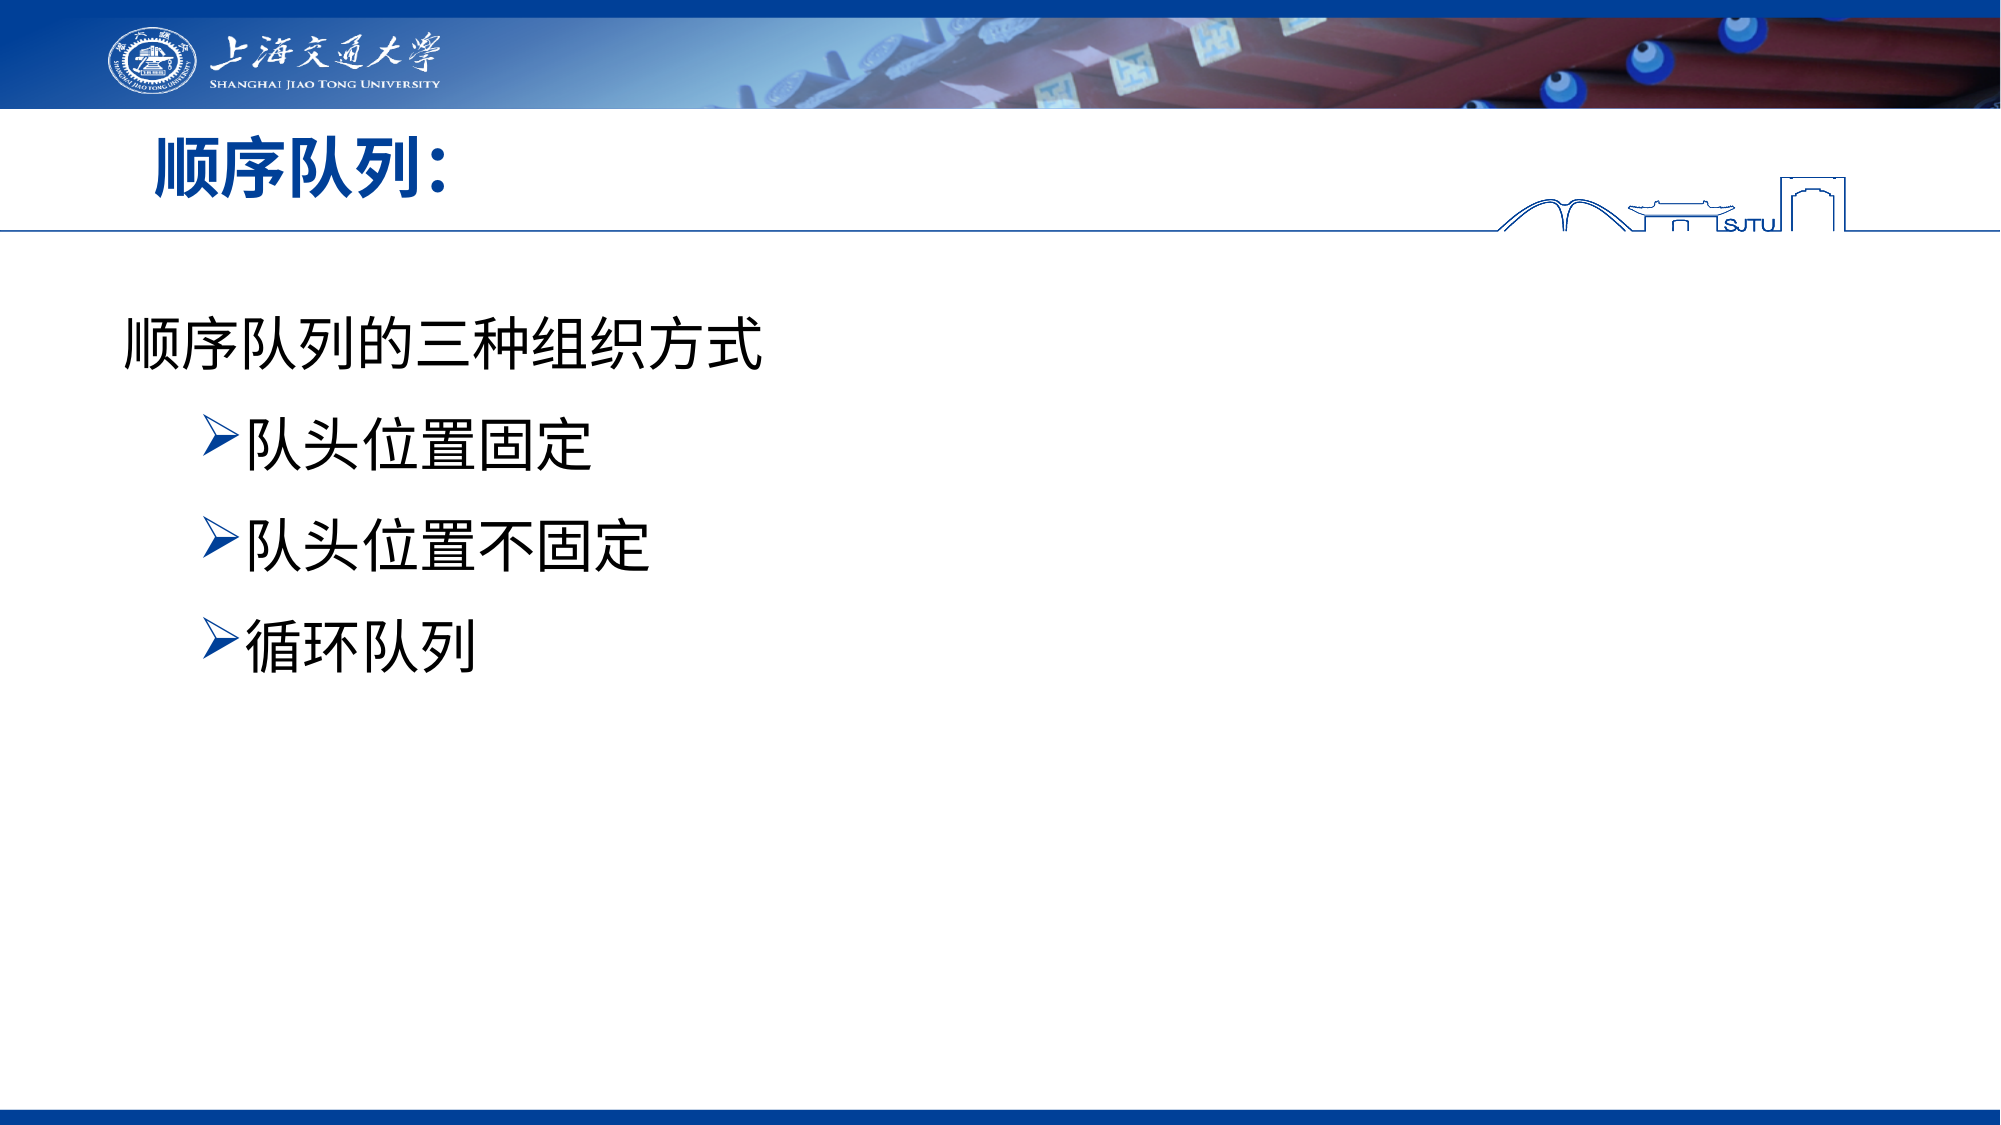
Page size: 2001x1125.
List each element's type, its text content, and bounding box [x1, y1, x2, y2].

list 顺序队列的三种组织方式 队头位置固定 队头位置不固定 循环队列 [108, 278, 1940, 969]
title 顺序队列： [108, 123, 1940, 218]
picture [0, 0, 2001, 109]
